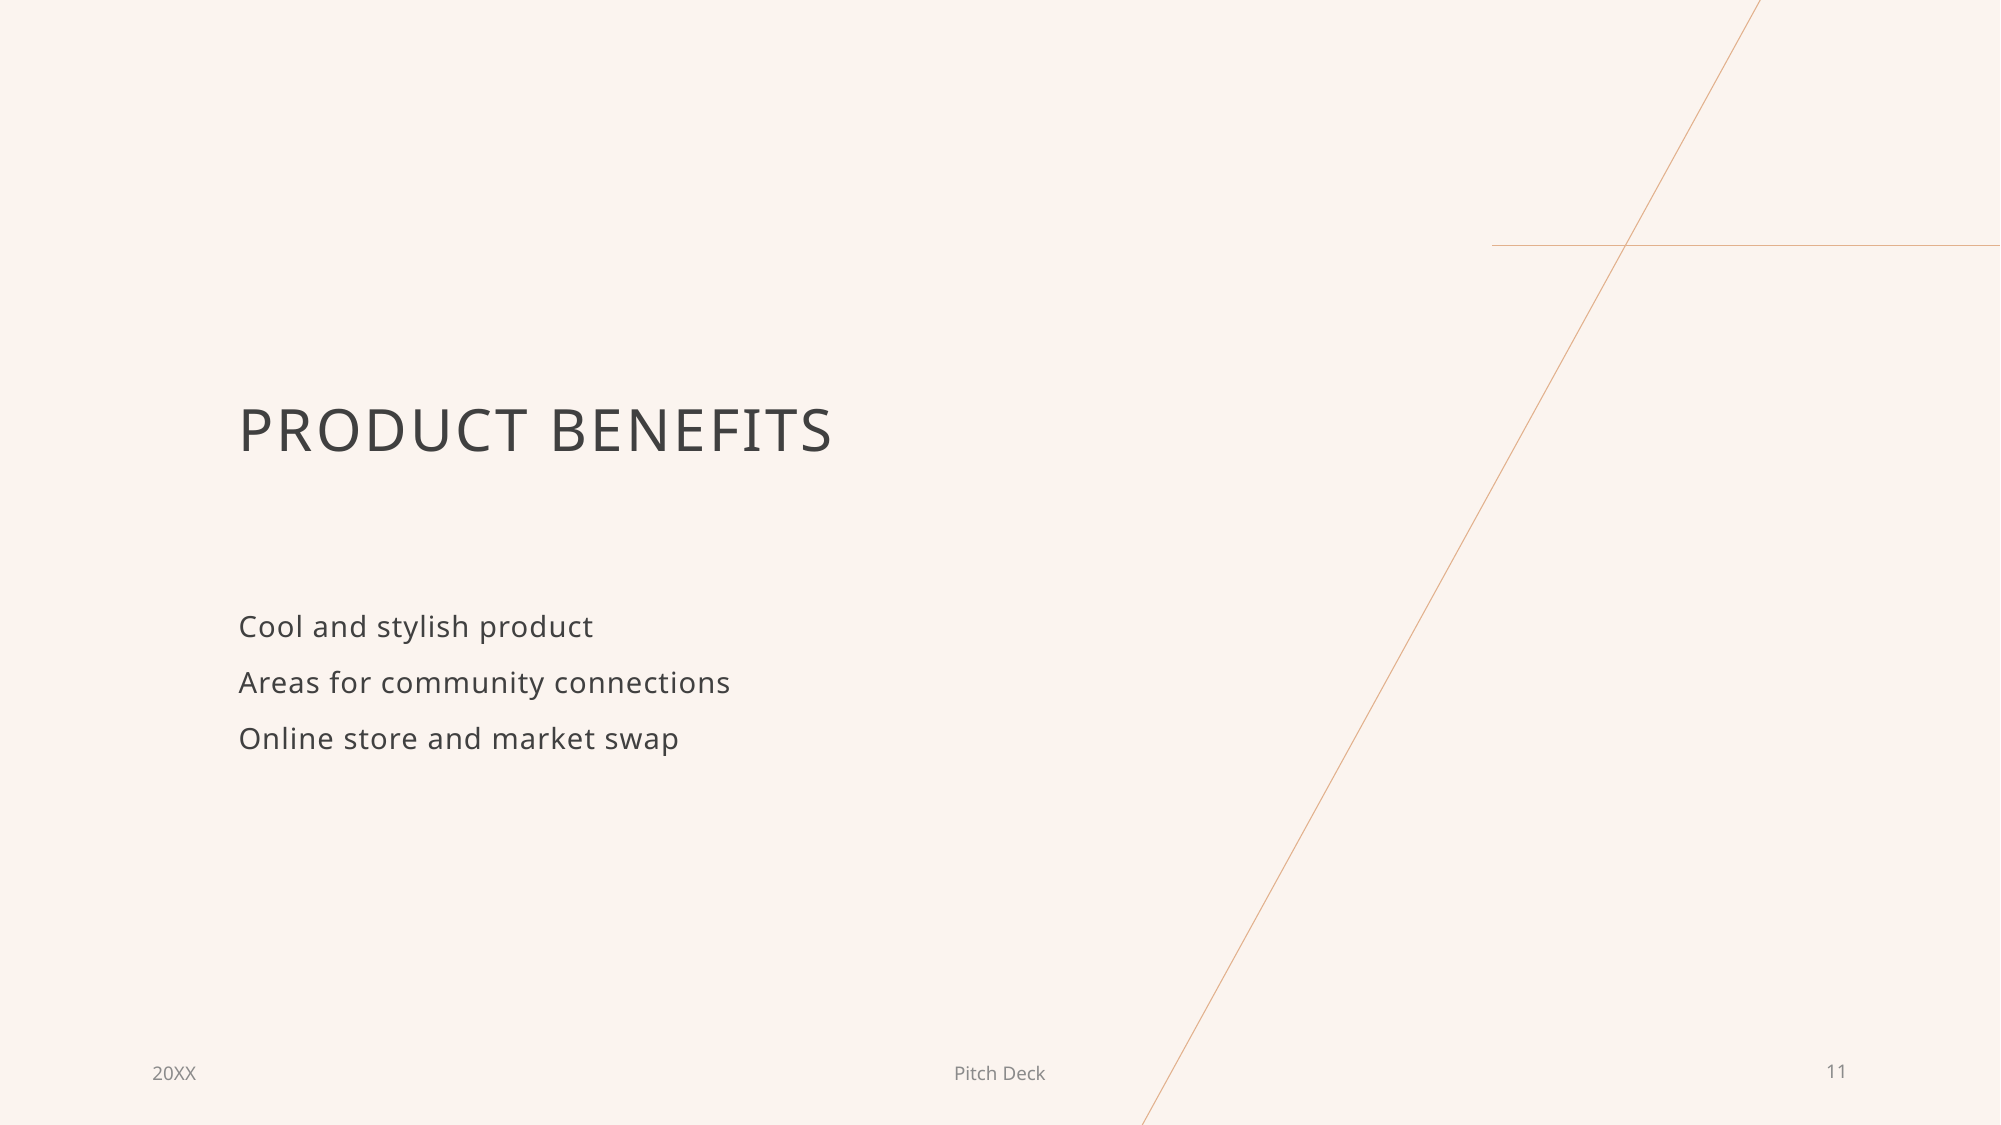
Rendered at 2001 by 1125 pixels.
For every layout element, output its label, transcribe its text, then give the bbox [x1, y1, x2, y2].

title PRODUCT BENEFITS [223, 274, 1062, 472]
list Cool and stylish product Areas for community connections Online store and market swap [223, 600, 1062, 851]
slide_number 11 [1412, 1042, 1863, 1103]
slide_number 20XX [137, 1042, 588, 1103]
footer Pitch Deck [857, 1042, 1143, 1103]
